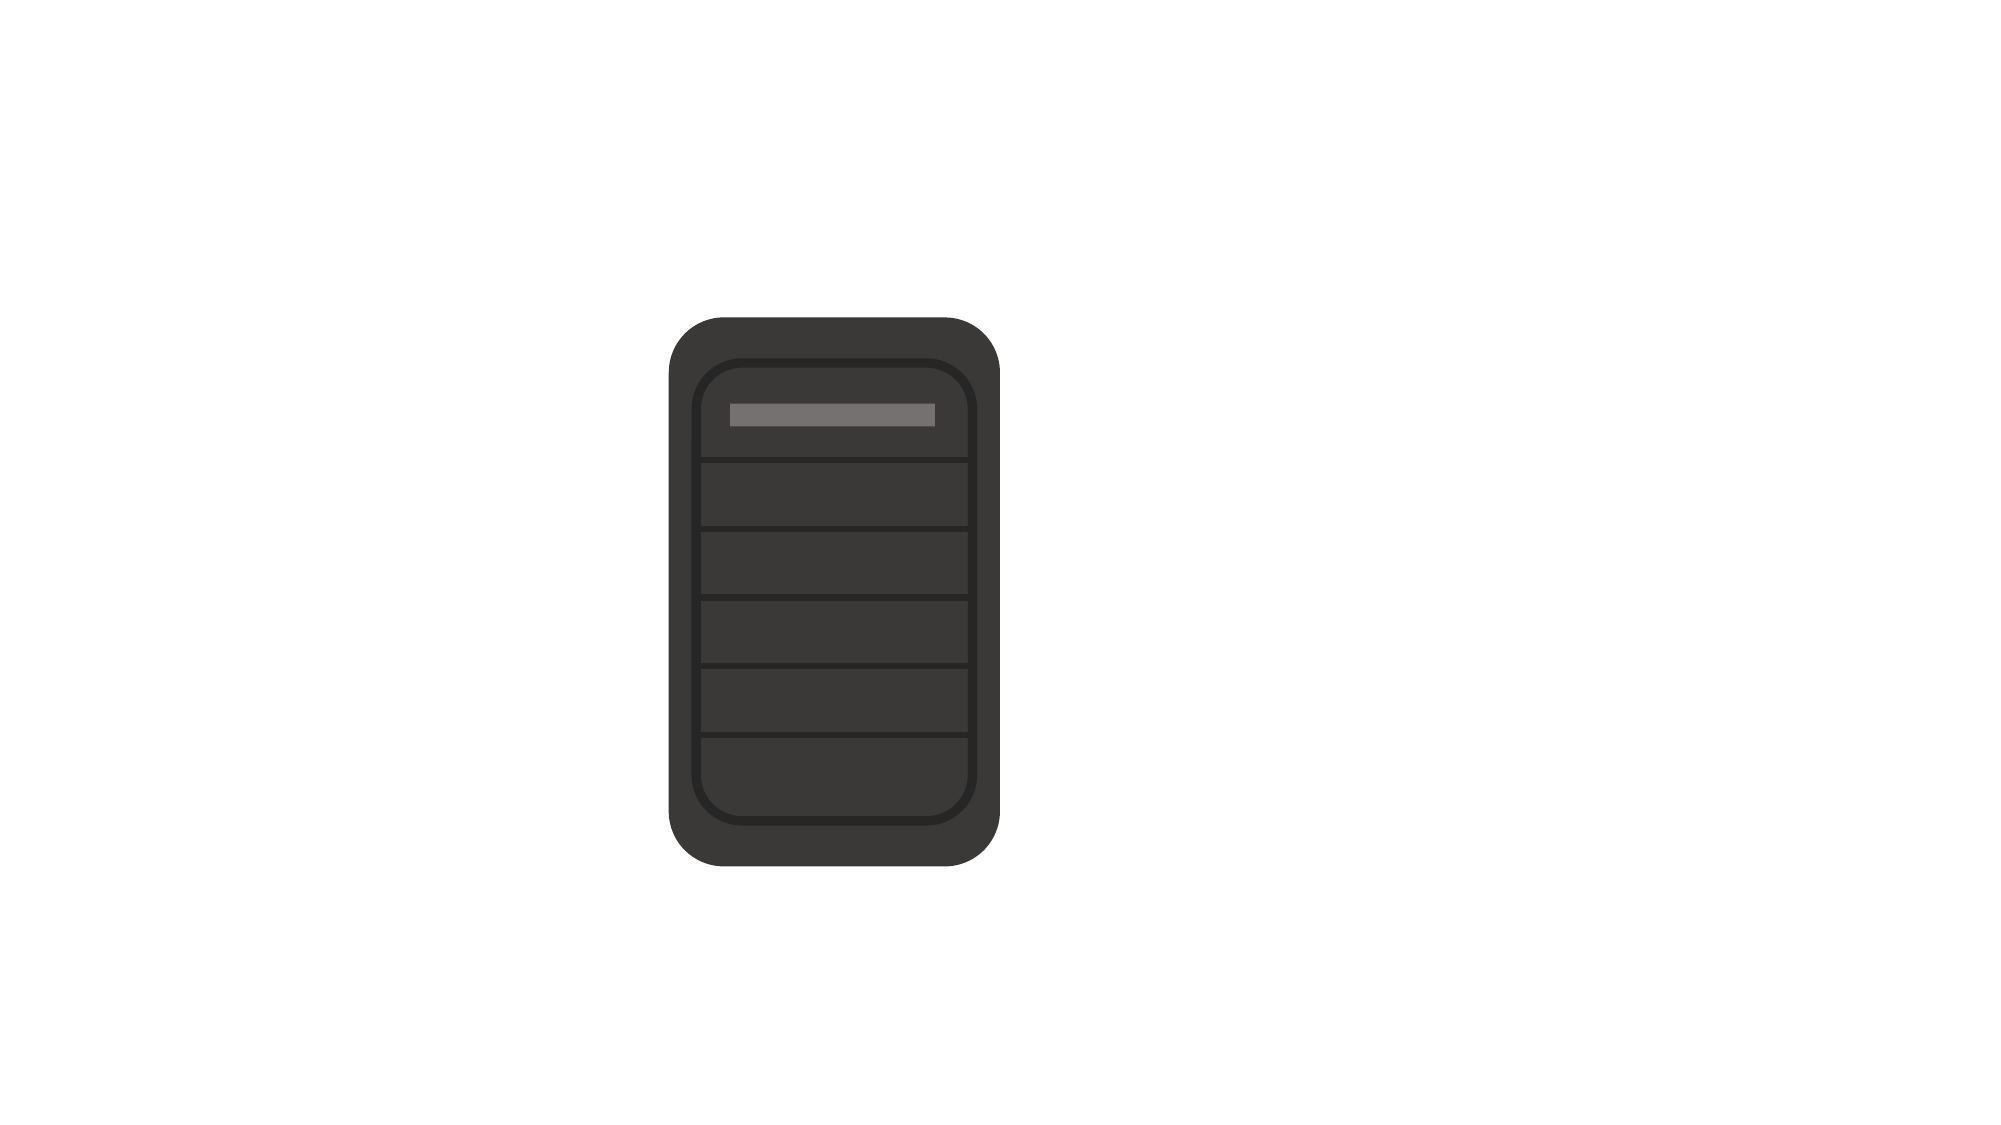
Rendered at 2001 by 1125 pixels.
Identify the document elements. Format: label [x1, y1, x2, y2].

text_box [668, 317, 1000, 867]
